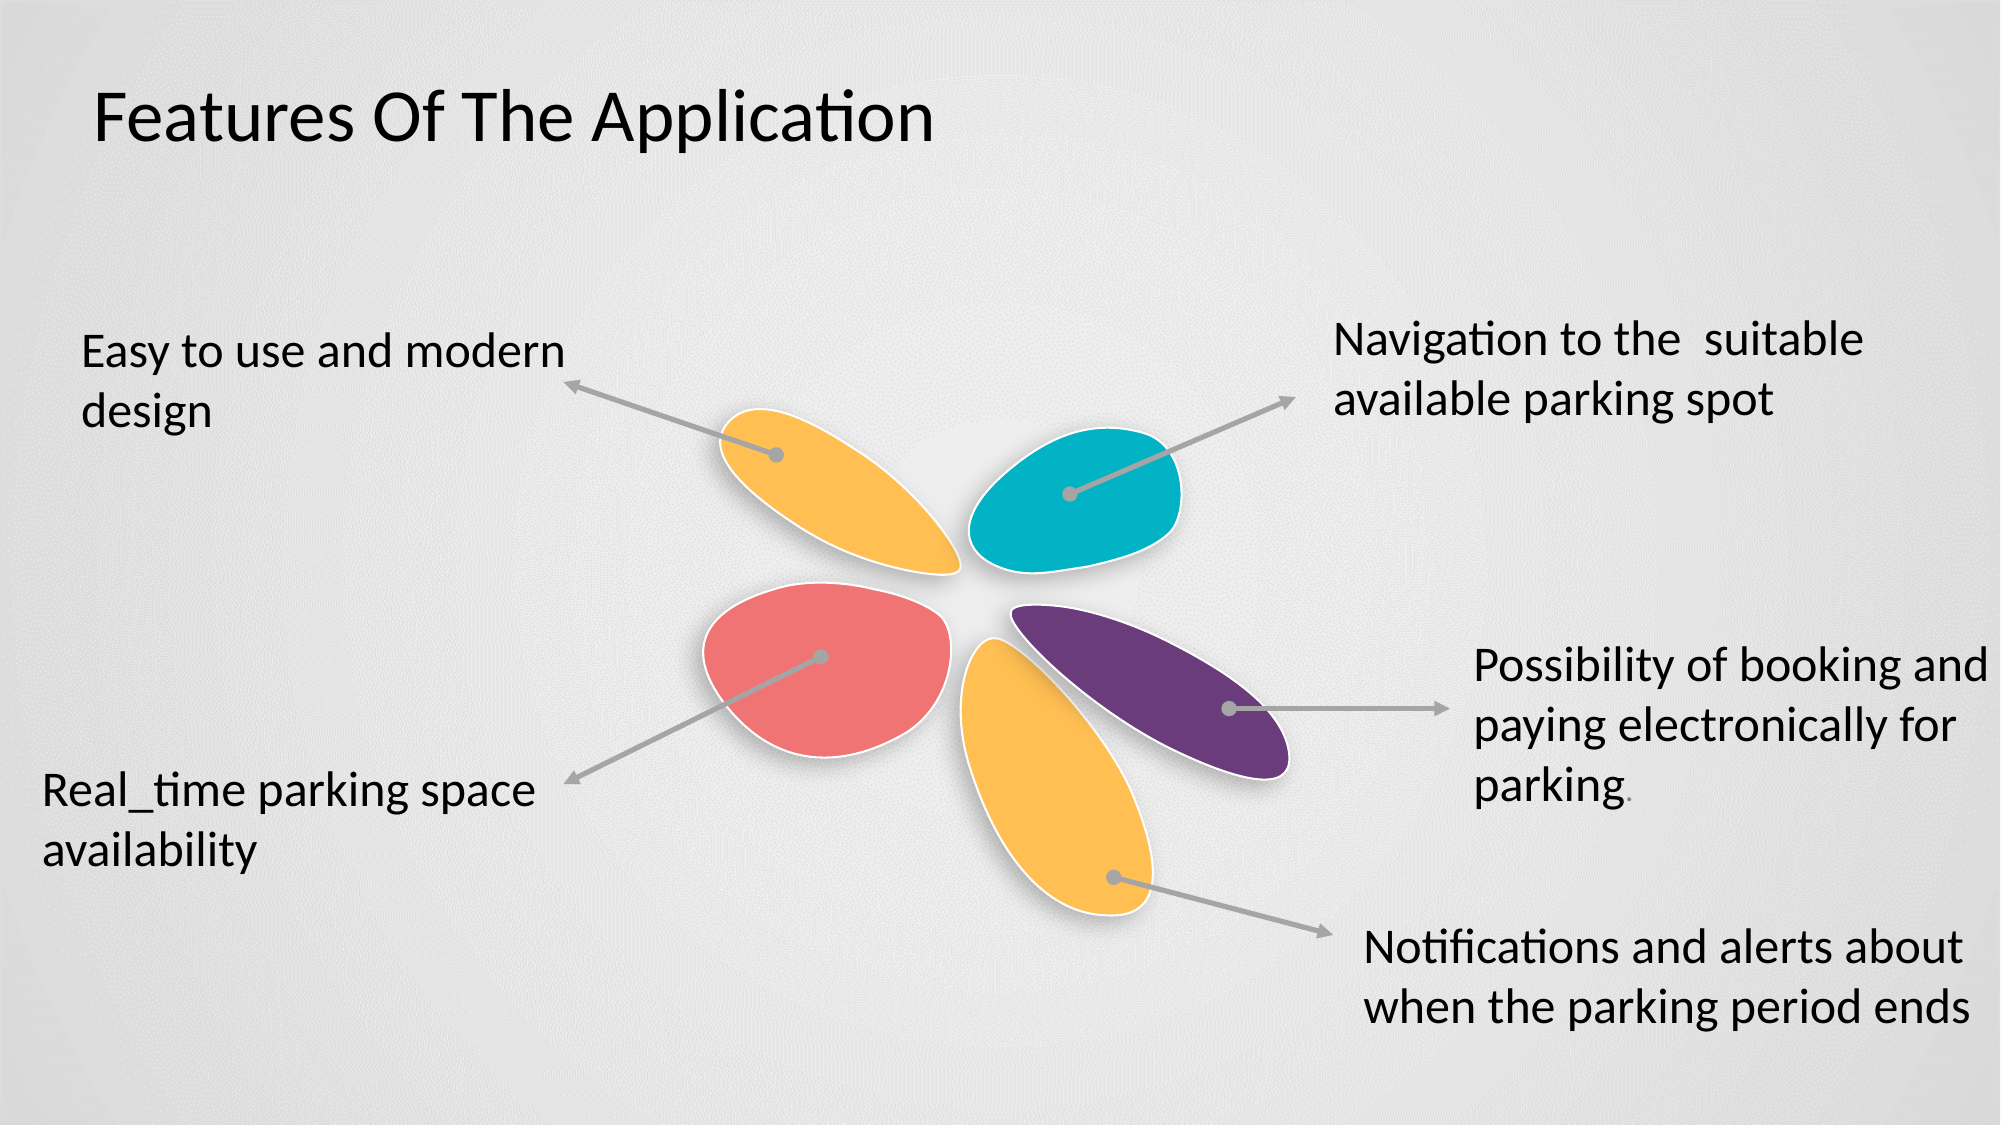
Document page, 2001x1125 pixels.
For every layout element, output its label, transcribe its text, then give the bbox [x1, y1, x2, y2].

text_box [563, 656, 822, 784]
picture [0, 0, 2001, 1125]
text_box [1113, 877, 1334, 935]
text_box Possibility of booking and paying electronically for parking. [1473, 631, 2000, 812]
text_box Easy to use and modern design [81, 317, 590, 474]
text_box [702, 581, 953, 759]
text_box [959, 637, 1154, 917]
text_box Notifications and alerts about when the parking period ends [1363, 913, 1981, 1034]
text_box [721, 410, 961, 576]
text_box [967, 433, 1183, 575]
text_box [1069, 396, 1296, 494]
text_box Navigation to the suitable available parking spot [1333, 305, 1969, 426]
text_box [563, 381, 777, 455]
text_box [1009, 603, 1291, 781]
text_box Features Of The Application [78, 58, 1043, 164]
text_box Real_time parking space availability [41, 756, 564, 877]
